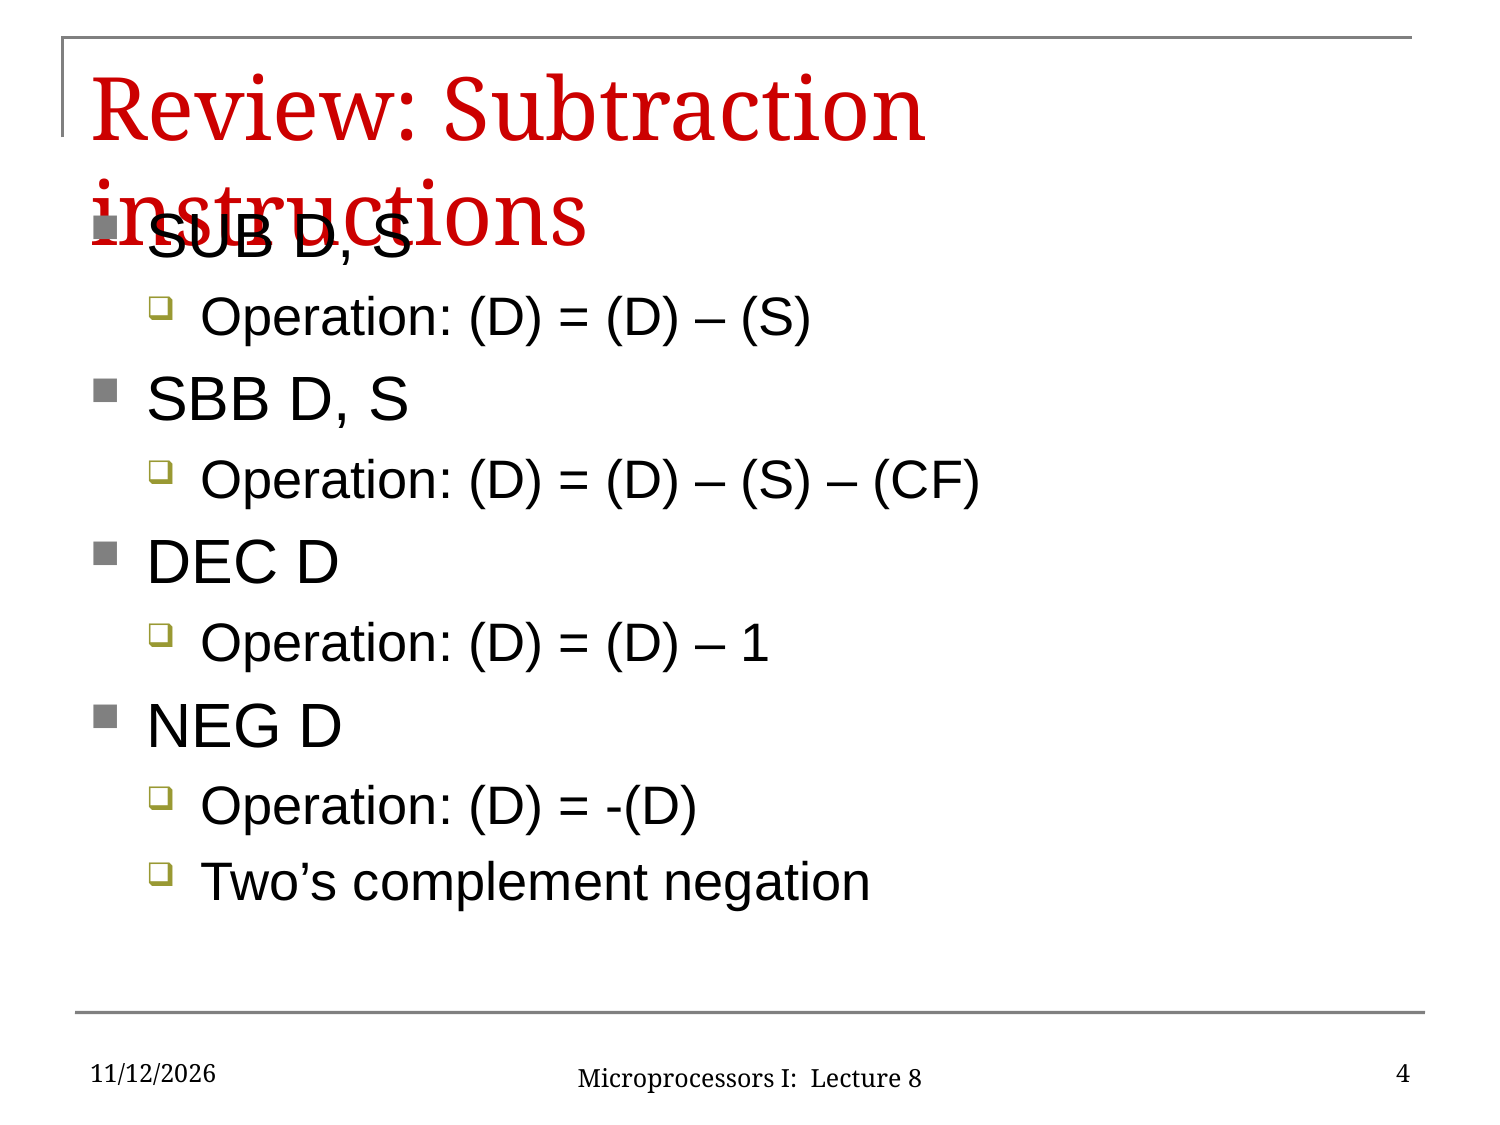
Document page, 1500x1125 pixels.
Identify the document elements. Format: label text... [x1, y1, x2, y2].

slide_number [74, 1023, 426, 1100]
title Review: Subtraction instructions [75, 45, 1425, 163]
footer Microprocessors I: Lecture 8 [512, 1024, 988, 1101]
slide_number 4 [1074, 1023, 1426, 1100]
list SUB D, S Operation: (D) = (D) – (S) SBB D, S Operation: (D) = (D) – (S) – (CF) DEC D Operation: (D) = (D) – 1 NEG D Operation: (D) = -(D) Two’s complement negation [75, 187, 1425, 1006]
